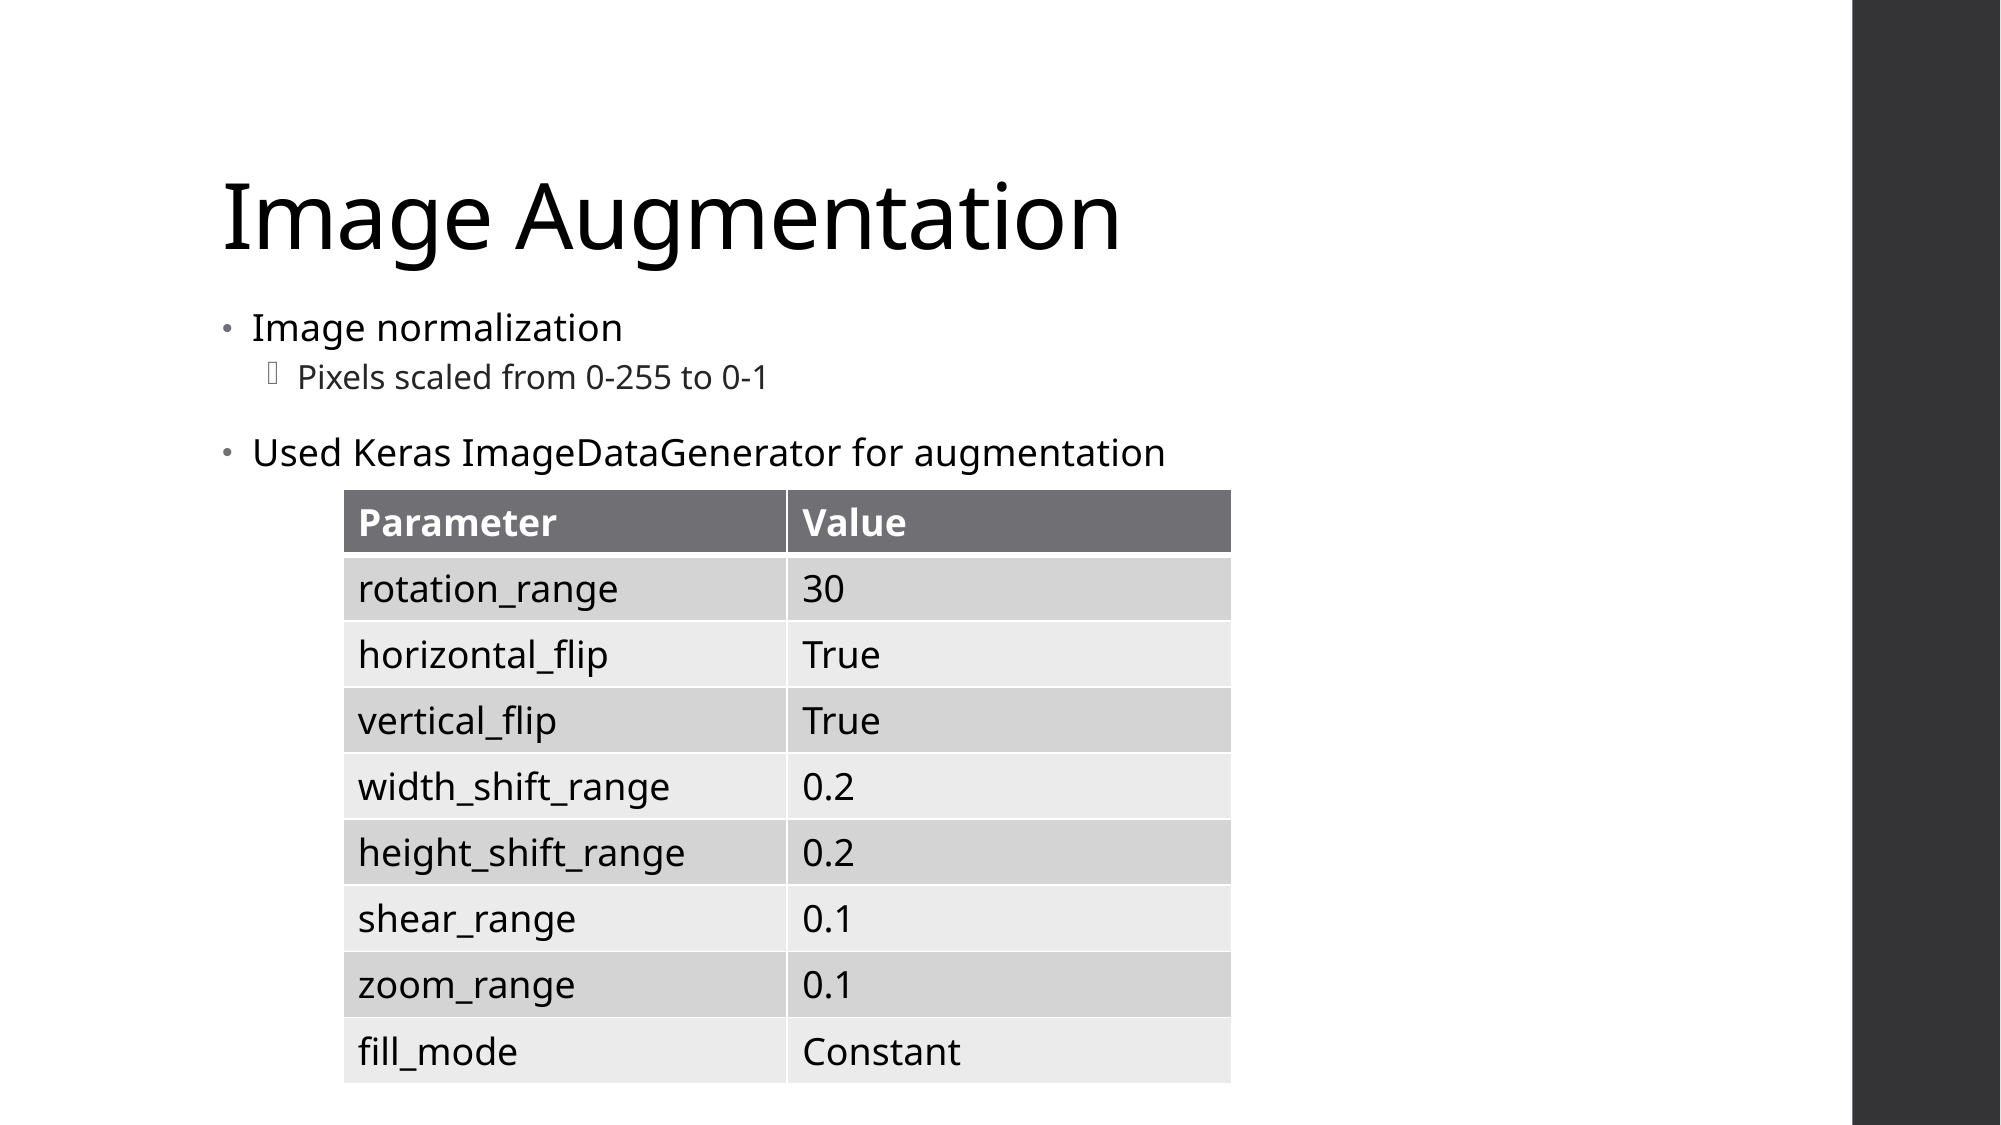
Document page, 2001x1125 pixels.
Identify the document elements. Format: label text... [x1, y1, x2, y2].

table_cell 0.2 [788, 820, 1231, 884]
table_cell width_shift_range [344, 754, 786, 818]
table_cell rotation_range [344, 558, 786, 620]
table_cell Constant [788, 1018, 1231, 1083]
title Image Augmentation [206, 60, 1797, 278]
table_cell 0.1 [788, 886, 1231, 951]
list Image normalization Pixels scaled from 0-255 to 0-1 Used Keras ImageDataGenerator for augmentation [206, 299, 1617, 1014]
table_cell 0.1 [788, 952, 1231, 1017]
table_cell vertical_flip [344, 688, 786, 752]
table_header Parameter [344, 490, 786, 552]
table_cell fill_mode [344, 1018, 786, 1083]
table_cell height_shift_range [344, 820, 786, 884]
table_cell shear_range [344, 886, 786, 951]
table_cell True [788, 688, 1231, 752]
table_cell 0.2 [788, 754, 1231, 818]
table_cell zoom_range [344, 952, 786, 1017]
table_cell True [788, 622, 1231, 686]
table_header Value [788, 490, 1231, 552]
table_cell 30 [788, 558, 1231, 620]
table_cell horizontal_flip [344, 622, 786, 686]
